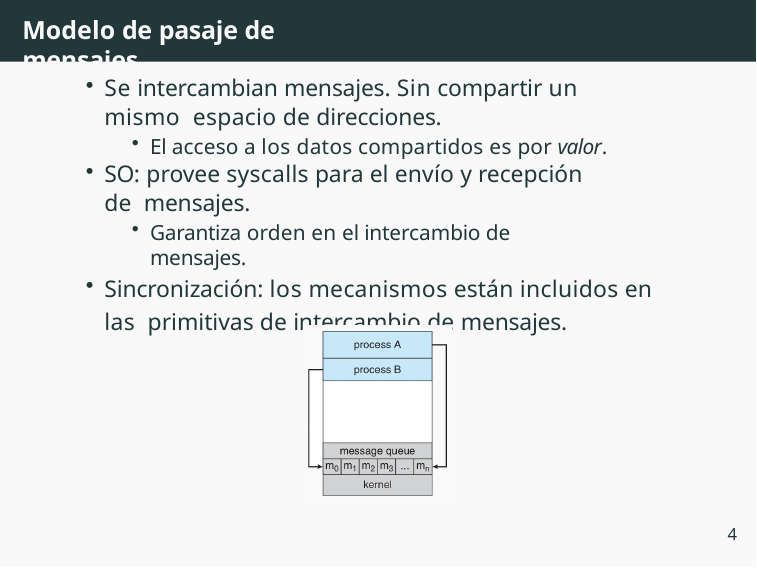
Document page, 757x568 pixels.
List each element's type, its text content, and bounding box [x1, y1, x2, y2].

slide_number 4 [720, 520, 743, 568]
title Modelo de pasaje de mensajes [20, 12, 372, 110]
text_box Se intercambian mensajes. Sin compartir un mismo espacio de direcciones. El acceso a los datos compartidos es por valor. SO: provee syscalls para el envío y recepción de mensajes. Garantiza orden en el intercambio de mensajes. Sincronización: los mecanismos están incluidos en las primitivas de intercambio de mensajes. [83, 70, 660, 335]
picture [304, 325, 452, 502]
